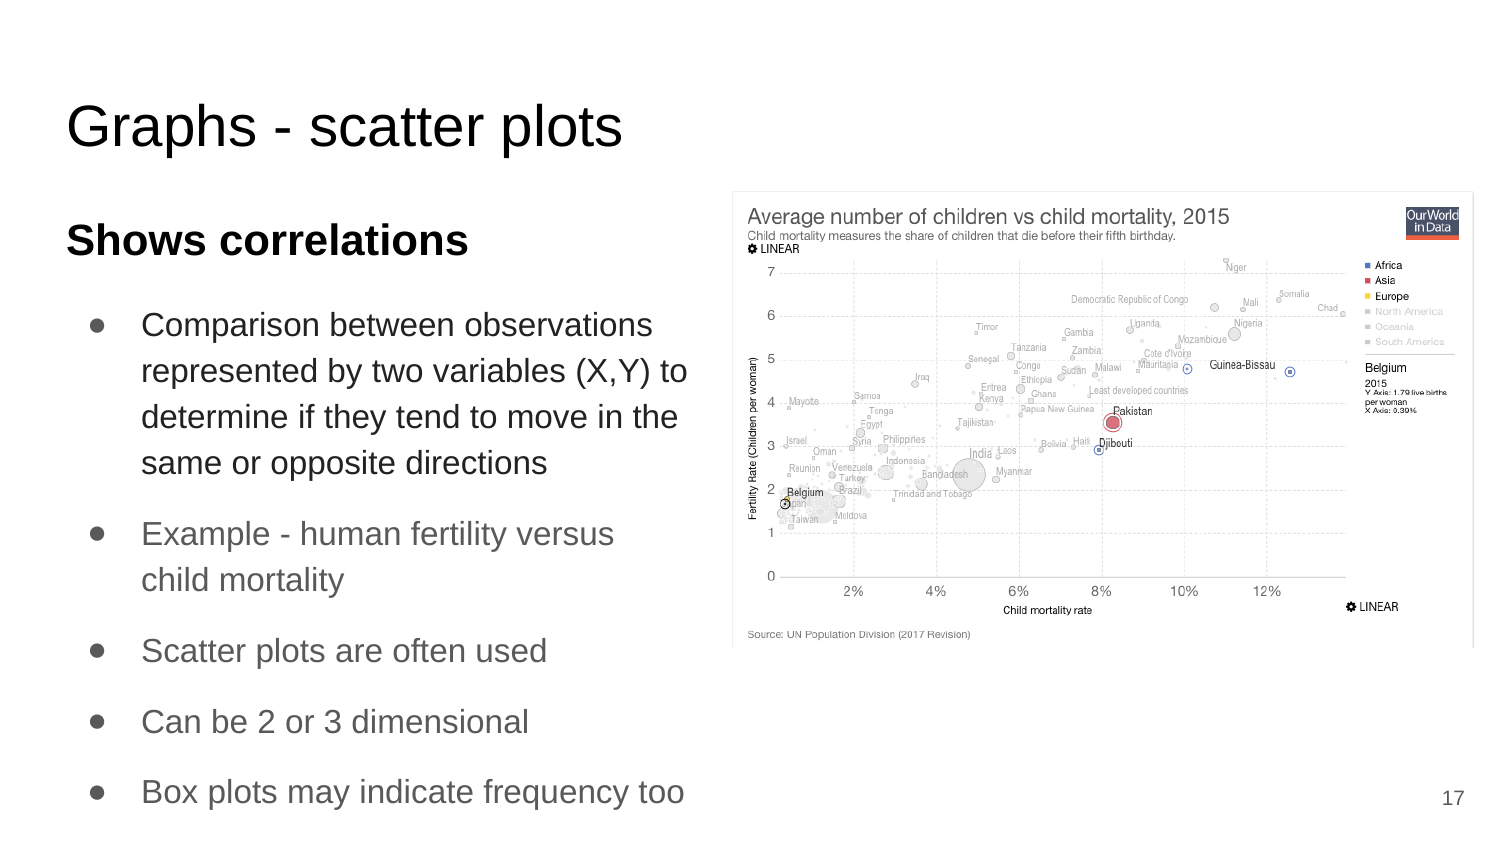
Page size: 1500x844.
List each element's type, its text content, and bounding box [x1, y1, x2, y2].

slide_number ‹#› [1389, 764, 1480, 830]
picture [732, 191, 1476, 648]
title Graphs - scatter plots [51, 72, 1449, 167]
list Shows correlations Comparison between observations represented by two variables (X,Y) to determine if they tend to move in the same or opposite directions Example - human fertility versus child mortality Scatter plots are often used Can be 2 or 3 dimensional Box plots may indicate frequency too [51, 189, 708, 750]
